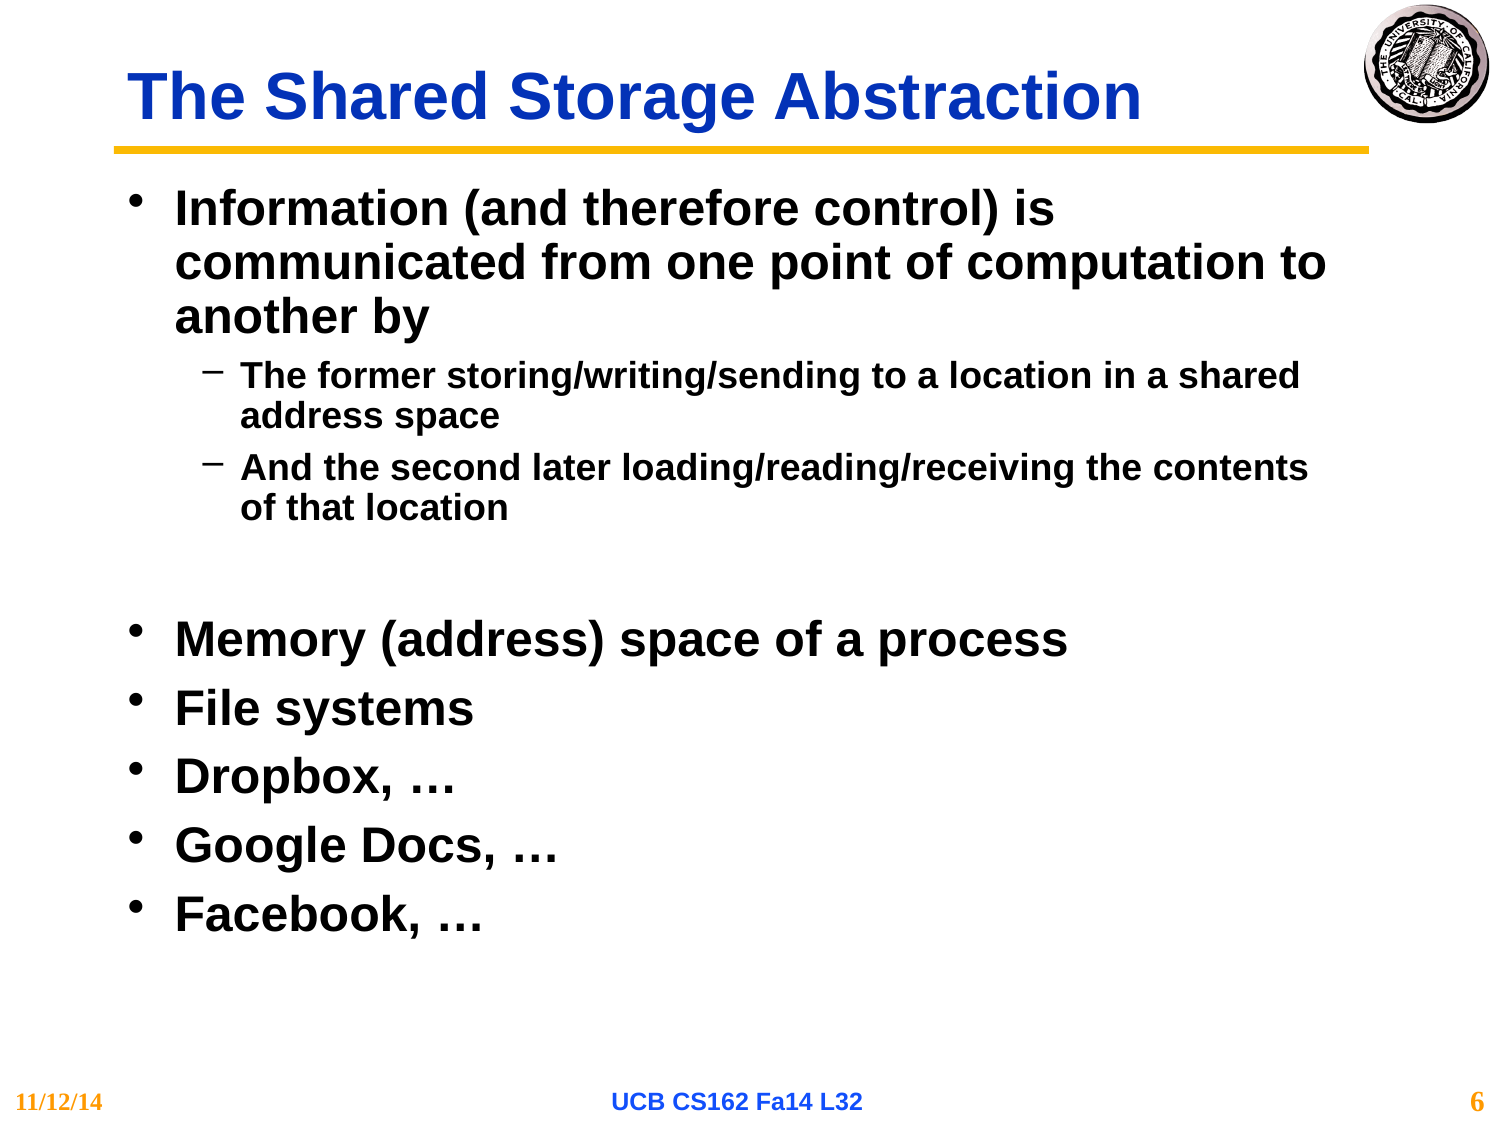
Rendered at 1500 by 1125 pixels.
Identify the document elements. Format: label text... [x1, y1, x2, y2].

slide_number 6 [1412, 1074, 1500, 1125]
title The Shared Storage Abstraction [112, 37, 1375, 159]
footer UCB CS162 Fa14 L32 [499, 1074, 976, 1125]
picture [1350, 0, 1500, 127]
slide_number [0, 1074, 251, 1125]
list Information (and therefore control) is communicated from one point of computation to another by The former storing/writing/sending to a location in a shared address space And the second later loading/reading/receiving the contents of that location Memory (address) space of a process File systems Dropbox, … Google Docs, … Facebook, … [112, 174, 1363, 1038]
